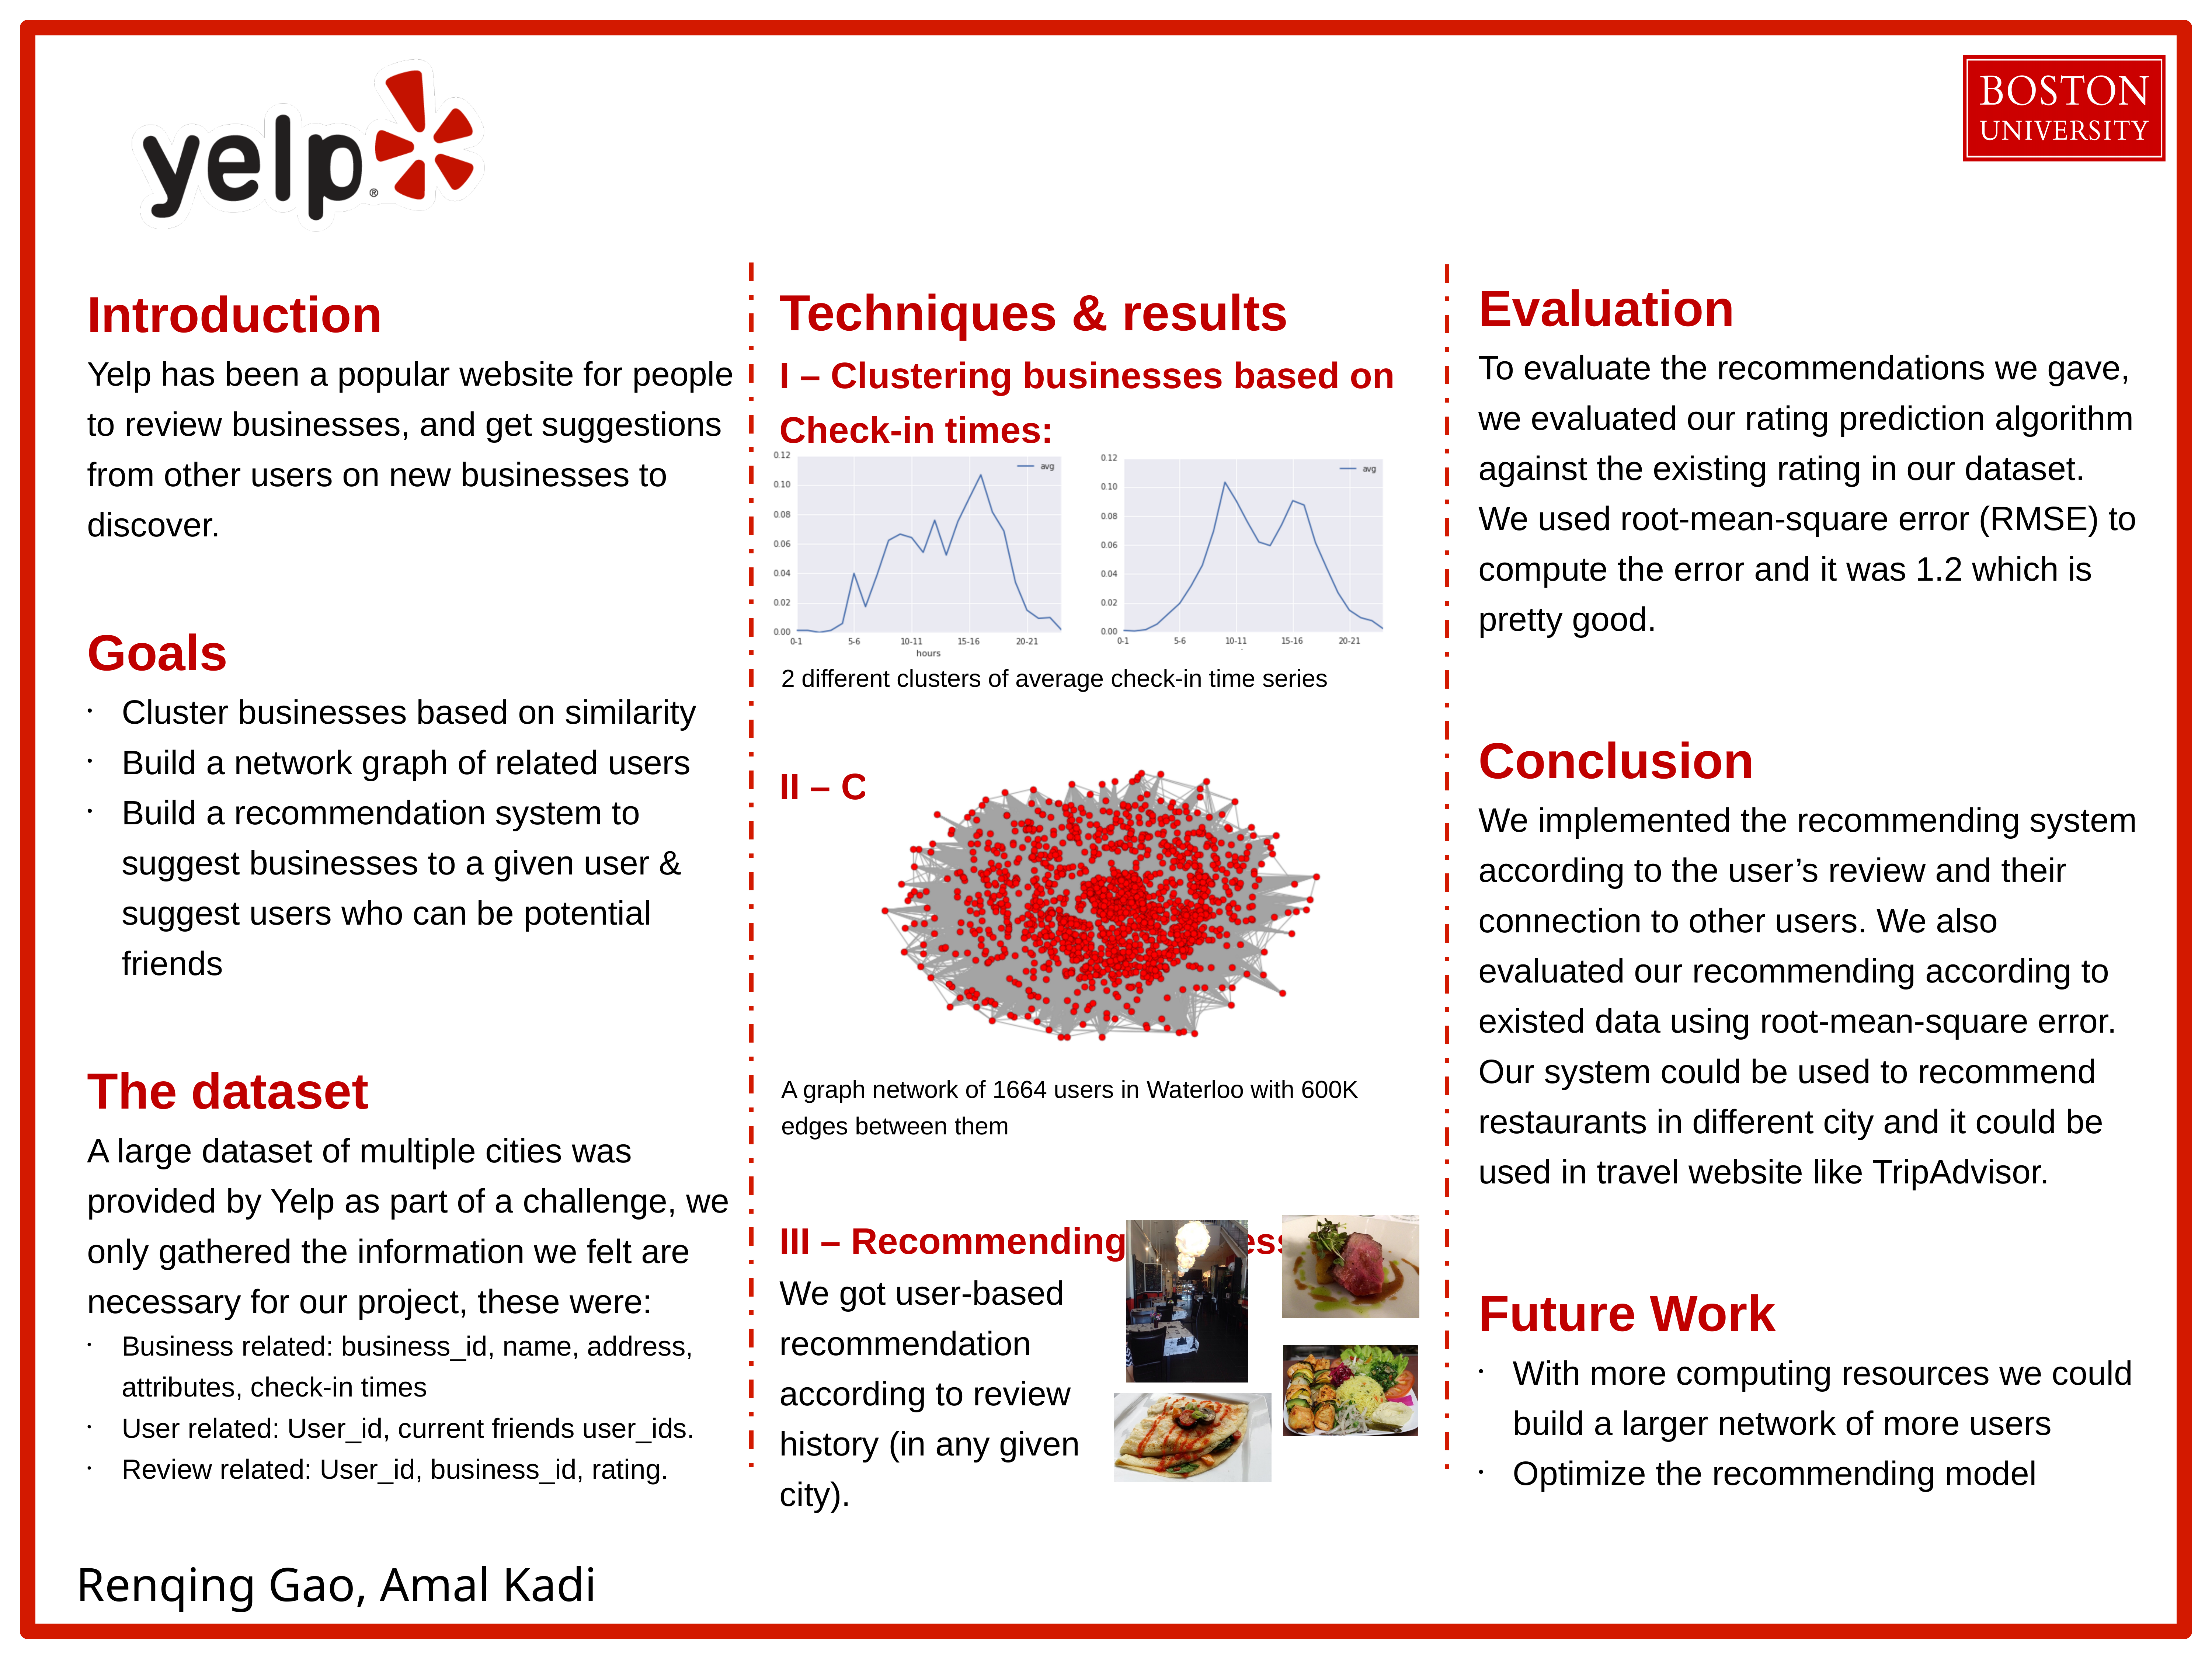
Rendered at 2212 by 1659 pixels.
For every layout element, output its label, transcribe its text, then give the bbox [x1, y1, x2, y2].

picture [865, 760, 1336, 1057]
picture [1282, 1215, 1419, 1318]
picture [1963, 55, 2166, 161]
picture [102, 28, 515, 263]
text_box [27, 27, 2184, 1631]
text_box Evaluation To evaluate the recommendations we gave, we evaluated our rating prediction algorithm against the existing rating in our dataset. We used root-mean-square error (RMSE) to compute the error and it was 1.2 which is pretty good. Conclusion We implemented the recommending system according to the user’s review and their connection to other users. We also evaluated our recommending according to existed data using root-mean-square error. Our system could be used to recommend restaurants in different city and it could be used in travel website like TripAdvisor. Future Work With more computing resources we could build a larger network of more users Optimize the recommending model [1473, 258, 2146, 1495]
picture [1283, 1345, 1418, 1436]
text_box Introduction Yelp has been a popular website for people to review businesses, and get suggestions from other users on new businesses to discover. Goals Cluster businesses based on similarity Build a network graph of related users Build a recommendation system to suggest businesses to a given user & suggest users who can be potential friends The dataset A large dataset of multiple cities was provided by Yelp as part of a challenge, we only gathered the information we felt are necessary for our project, these were: Business related: business_id, name, address, attributes, check-in times User related: User_id, current friends user_ids. Review related: User_id, business_id, rating. [81, 264, 745, 1488]
text_box Renqing Gao, Amal Kadi [70, 1539, 808, 1614]
text_box Techniques & results I – Clustering businesses based on Check-in times: II – Creating a network of users: III – Recommending businesses: We got user-based recommendation according to review history (in any given city). [774, 262, 1447, 1591]
text_box A graph network of 1664 users in Waterloo with 600K edges between them [776, 1064, 1426, 1142]
picture [1114, 1393, 1272, 1482]
picture [1126, 1220, 1248, 1382]
picture [765, 445, 1073, 666]
text_box 2 different clusters of average check-in time series [776, 653, 1426, 695]
picture [1085, 442, 1402, 650]
